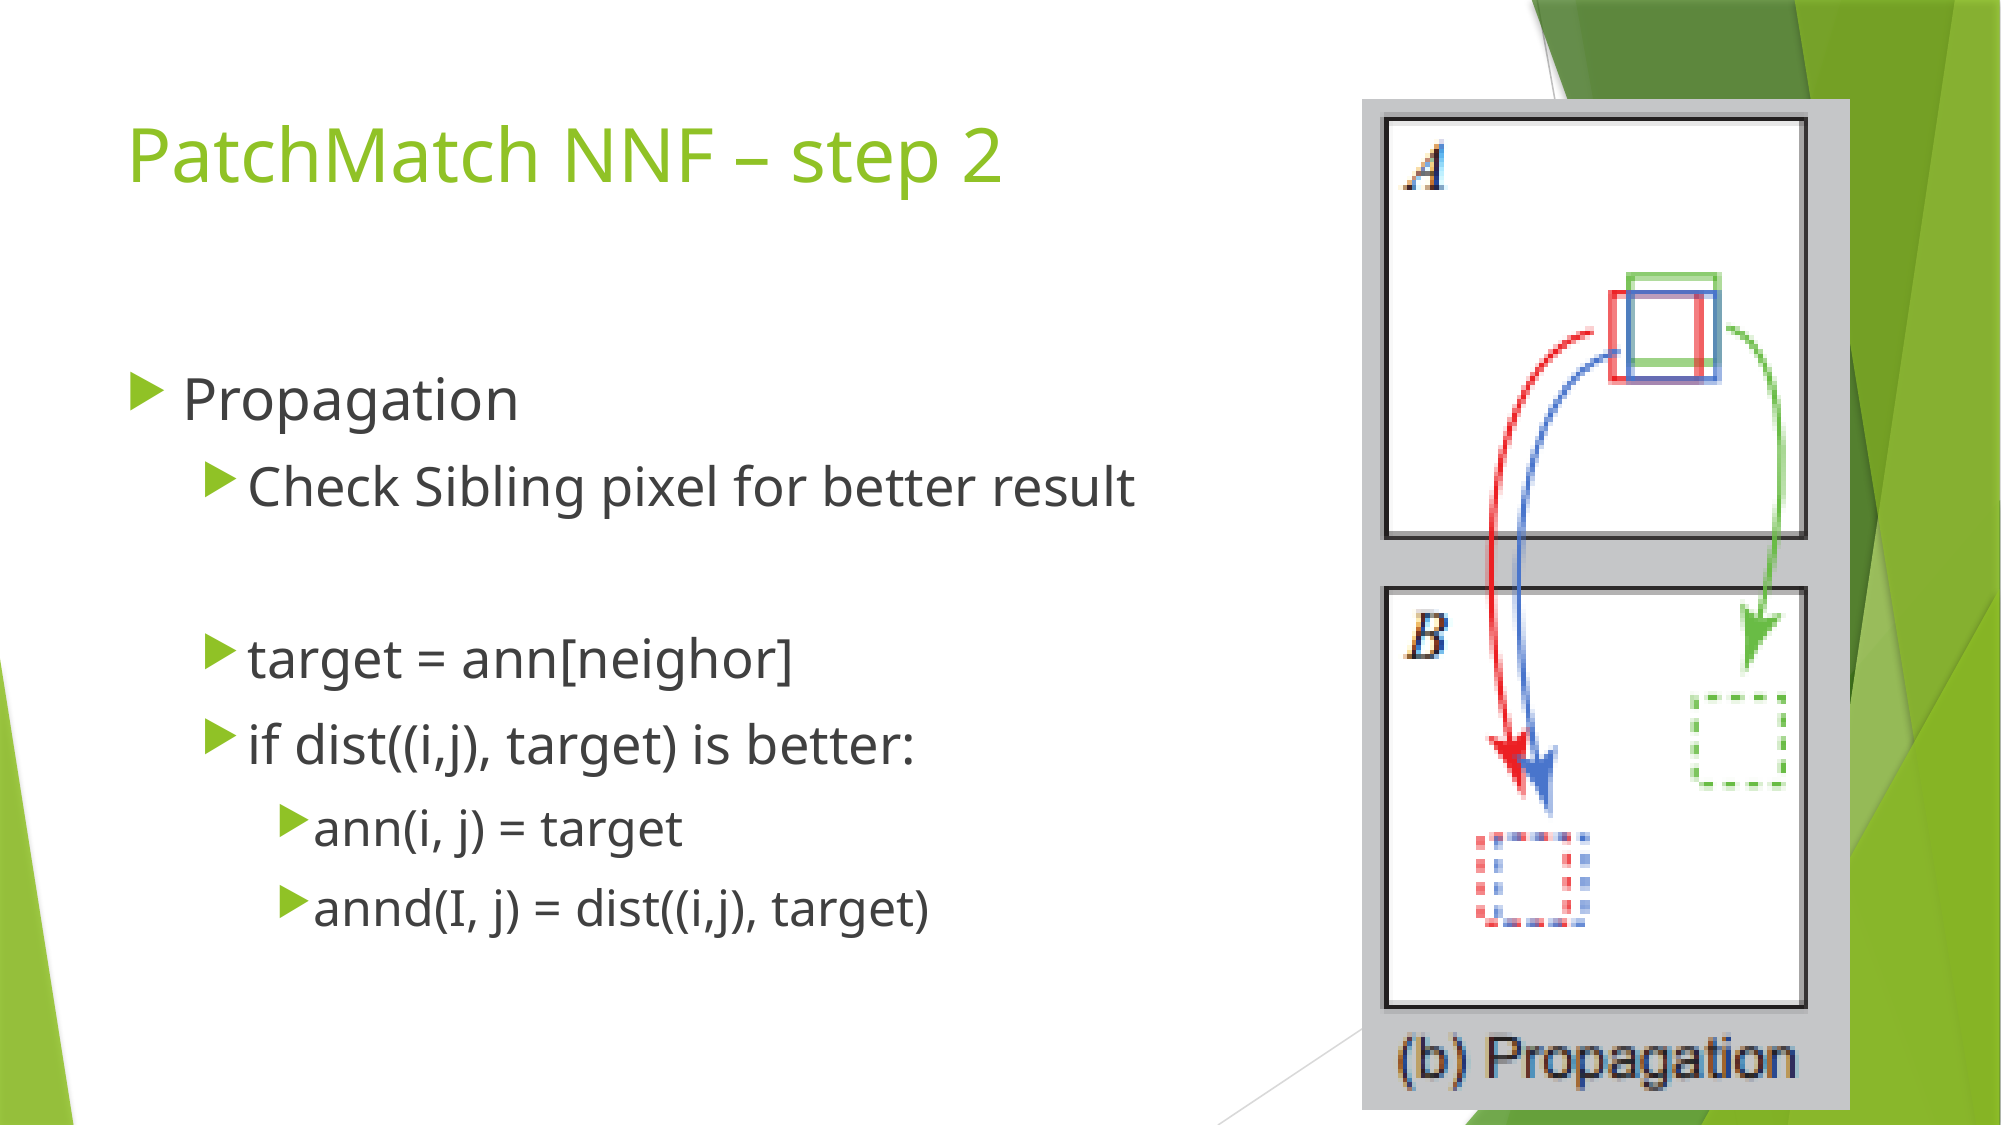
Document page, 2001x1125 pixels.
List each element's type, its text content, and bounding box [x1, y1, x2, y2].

list Propagation Check Sibling pixel for better result target = ann[neighor] if dist((i,j), target) is better: ann(i, j) = target annd(I, j) = dist((i,j), target) [111, 354, 1357, 992]
title PatchMatch NNF – step 2 [111, 99, 1361, 317]
picture [1361, 99, 1850, 1111]
